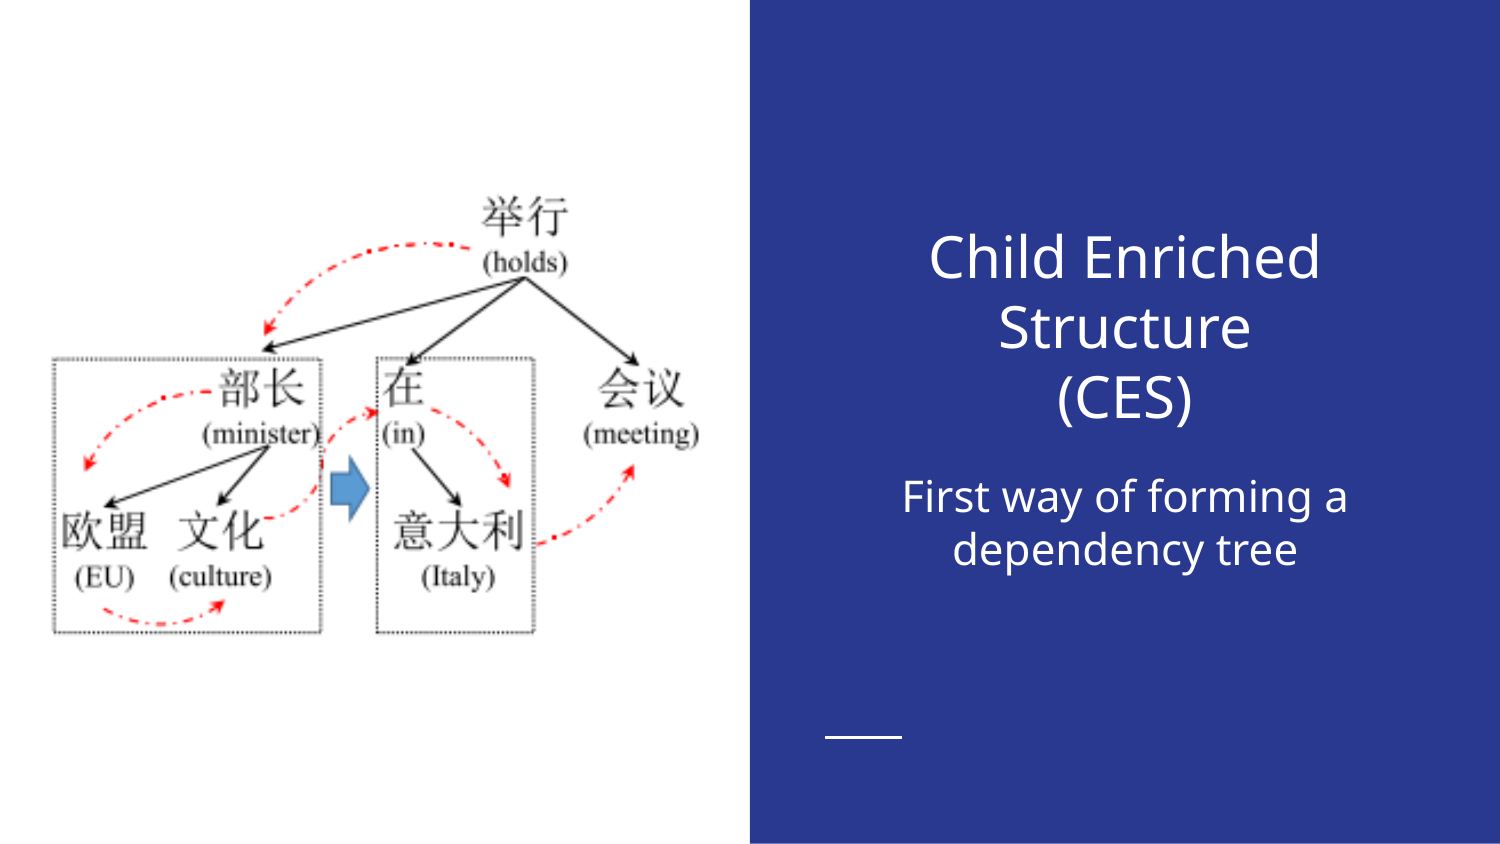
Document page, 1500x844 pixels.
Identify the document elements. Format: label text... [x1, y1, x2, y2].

title Child Enriched Structure (CES) [793, 188, 1458, 446]
subtitle First way of forming a dependency tree [793, 454, 1458, 663]
picture [43, 188, 708, 641]
